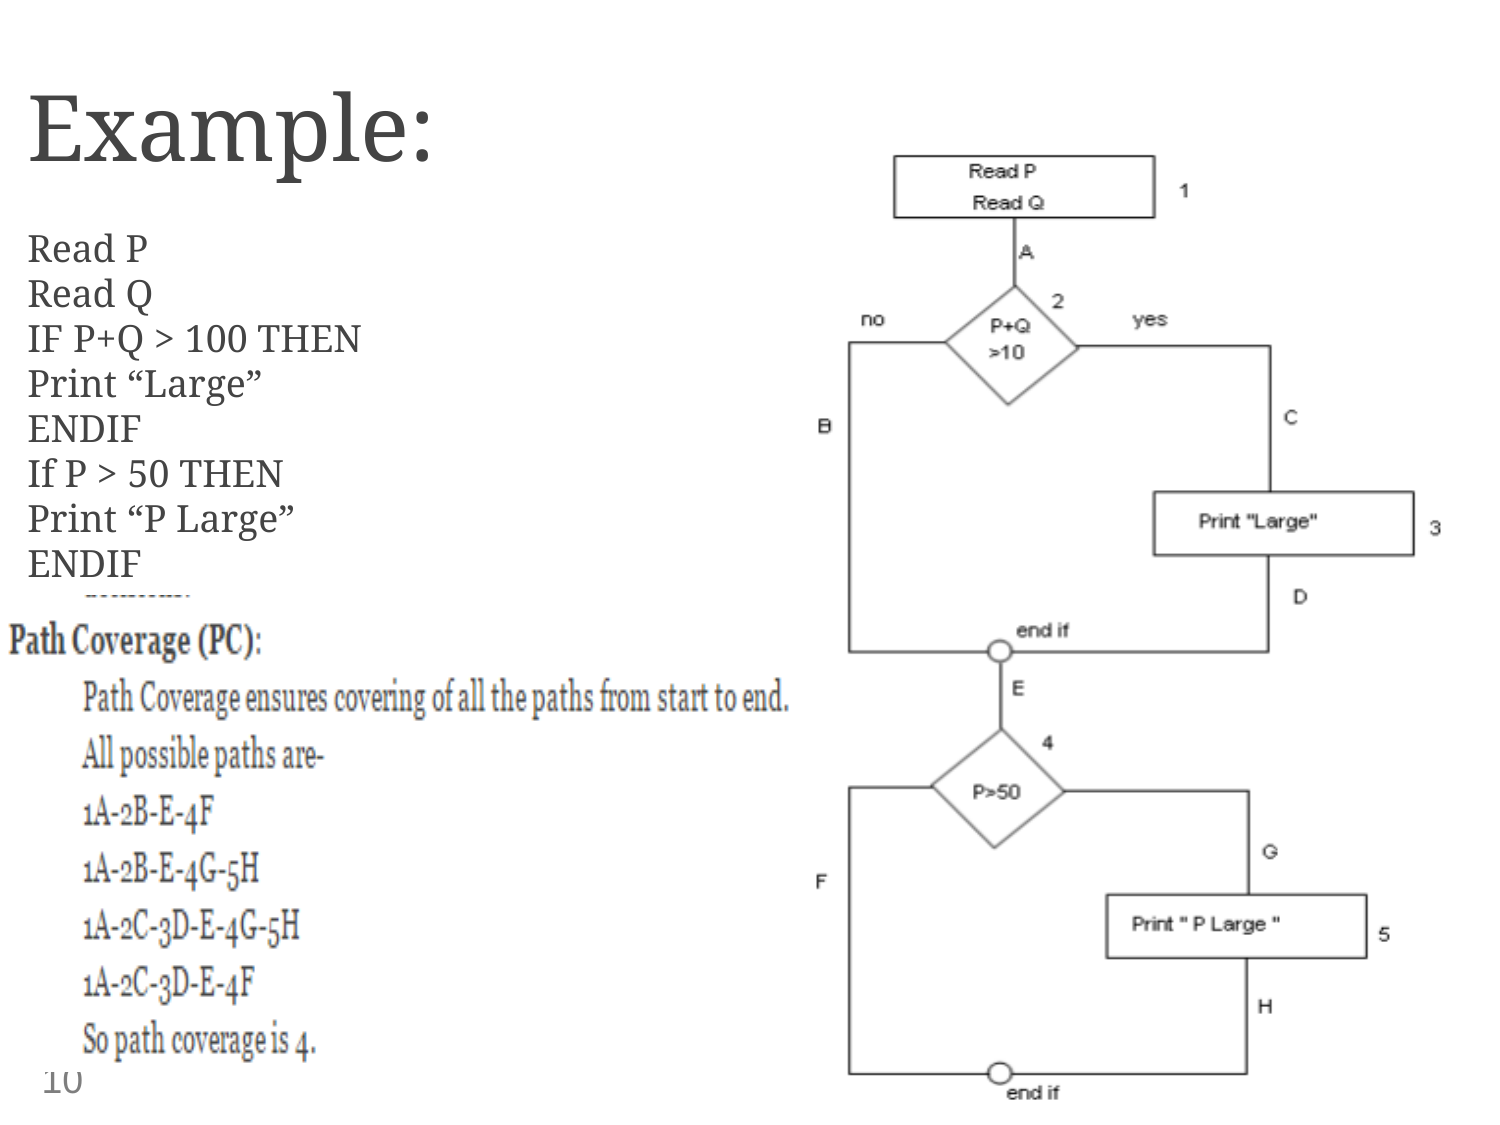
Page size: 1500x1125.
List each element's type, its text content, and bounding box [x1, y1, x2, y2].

text_box Example: Read P Read Q IF P+Q > 100 THEN Print “Large” ENDIF If P > 50 THEN Print “P Large” ENDIF [12, 62, 763, 593]
slide_number 10 [37, 1081, 94, 1102]
picture [0, 124, 1479, 1114]
